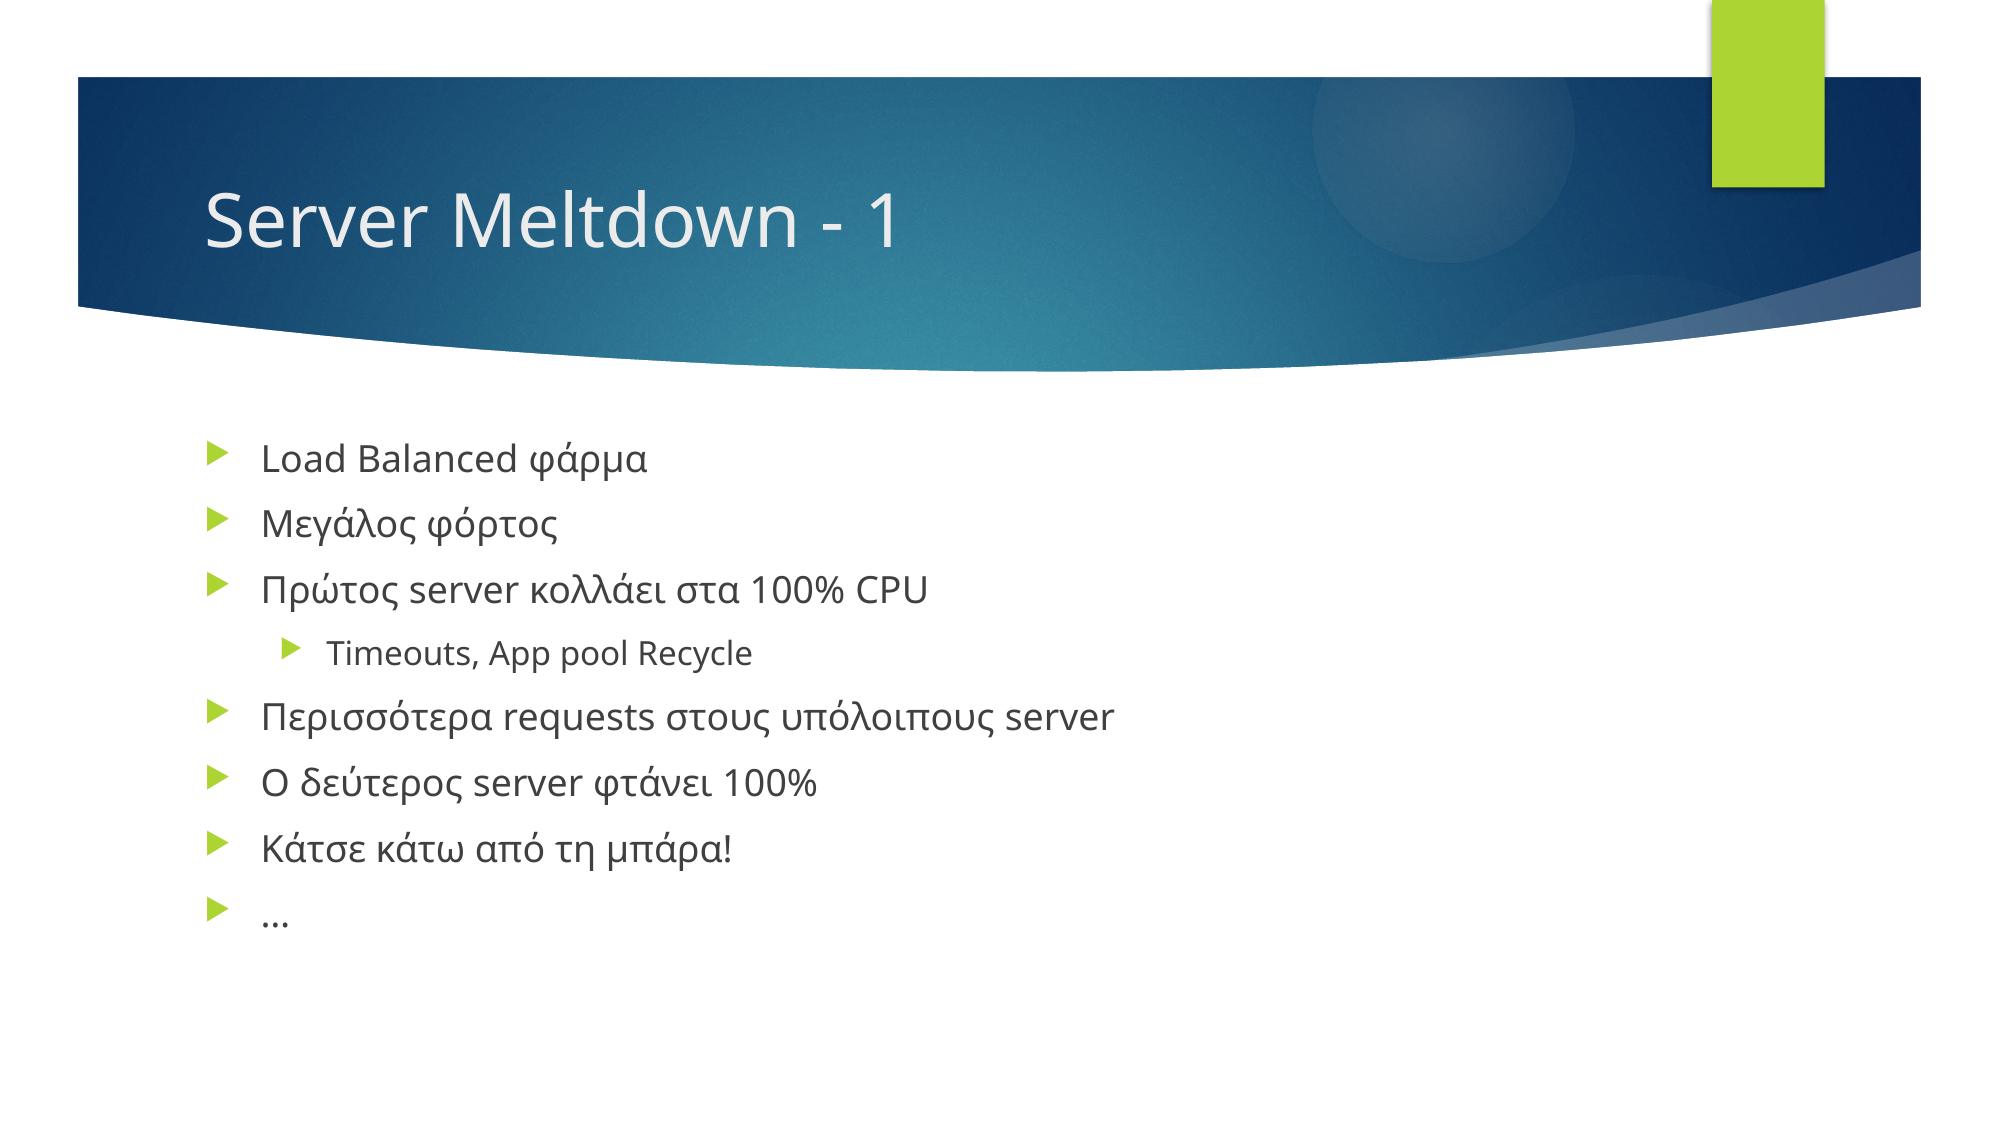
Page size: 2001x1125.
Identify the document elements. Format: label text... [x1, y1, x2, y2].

title Server Meltdown - 1 [189, 159, 1627, 276]
list Load Balanced φάρμα Μεγάλος φόρτος Πρώτος server κολλάει στα 100% CPU Timeouts, App pool Recycle Περισσότερα requests στους υπόλοιπους server Ο δεύτερος server φτάνει 100% Κάτσε κάτω από τη μπάρα! … [189, 427, 1627, 988]
